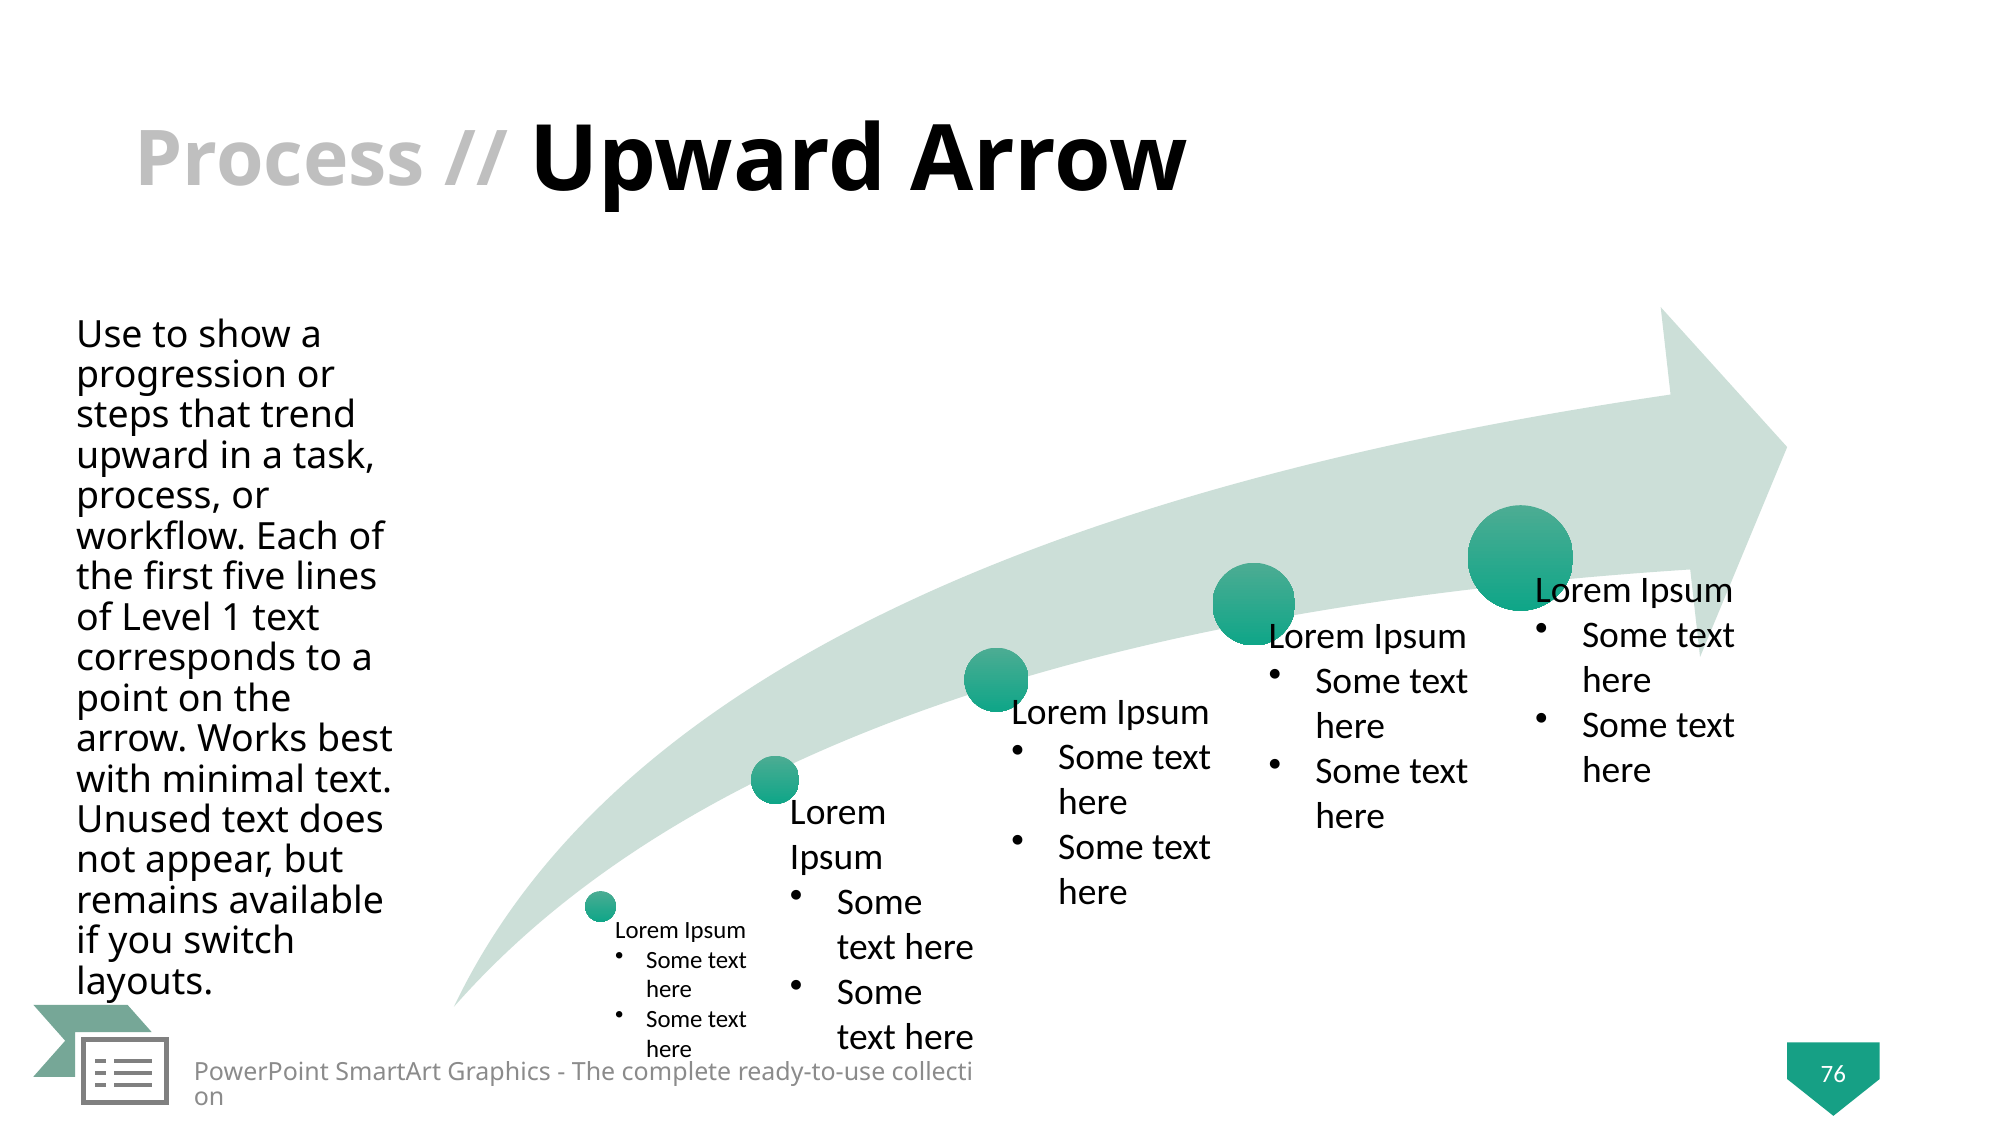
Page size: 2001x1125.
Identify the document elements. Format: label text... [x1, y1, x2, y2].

slide_number 76 [1787, 1042, 1880, 1103]
footer PowerPoint SmartArt Graphics - The complete ready-to-use collection [178, 1042, 1004, 1103]
title Upward Arrow [514, 52, 1863, 270]
list Use to show a progression or steps that trend upward in a task, process, or workflow. Each of the first five lines of Level 1 text corresponds to a point on the arrow. Works best with minimal text. Unused text does not appear, but remains available if you switch layouts. [60, 307, 410, 1010]
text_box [453, 307, 1788, 1007]
